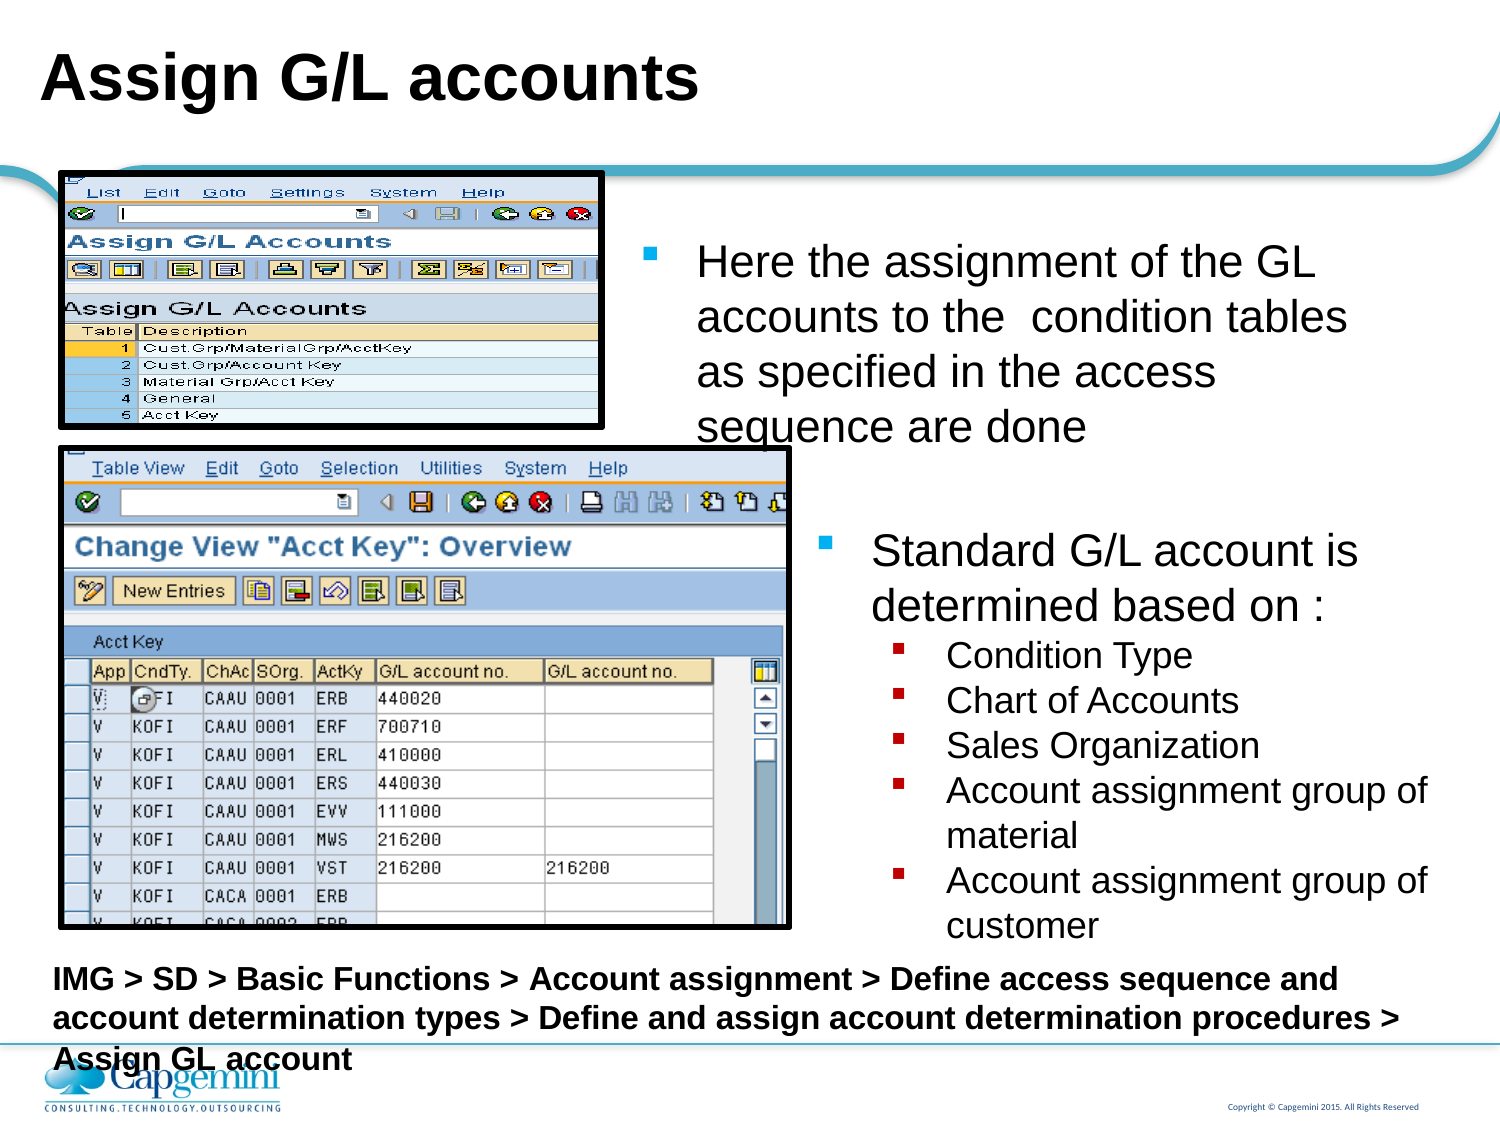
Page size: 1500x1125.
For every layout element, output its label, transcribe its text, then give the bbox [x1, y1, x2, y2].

title Assign G/L accounts [24, 23, 1500, 222]
picture [44, 1056, 281, 1113]
text_box IMG > SD > Basic Functions > Account assignment > Define access sequence and account determination types > Define and assign account determination procedures > Assign GL account [50, 956, 1418, 1077]
text_box [62, 174, 600, 425]
text_box [60, 447, 790, 928]
text_box Standard G/L account is determined based on : Condition Type Chart of Accounts Sales Organization Account assignment group of material Account assignment group of customer [812, 520, 1454, 946]
text_box Here the assignment of the GL accounts to the condition tables as specified in the access sequence are done [638, 231, 1381, 452]
text_box [60, 172, 603, 428]
text_box [62, 450, 788, 925]
